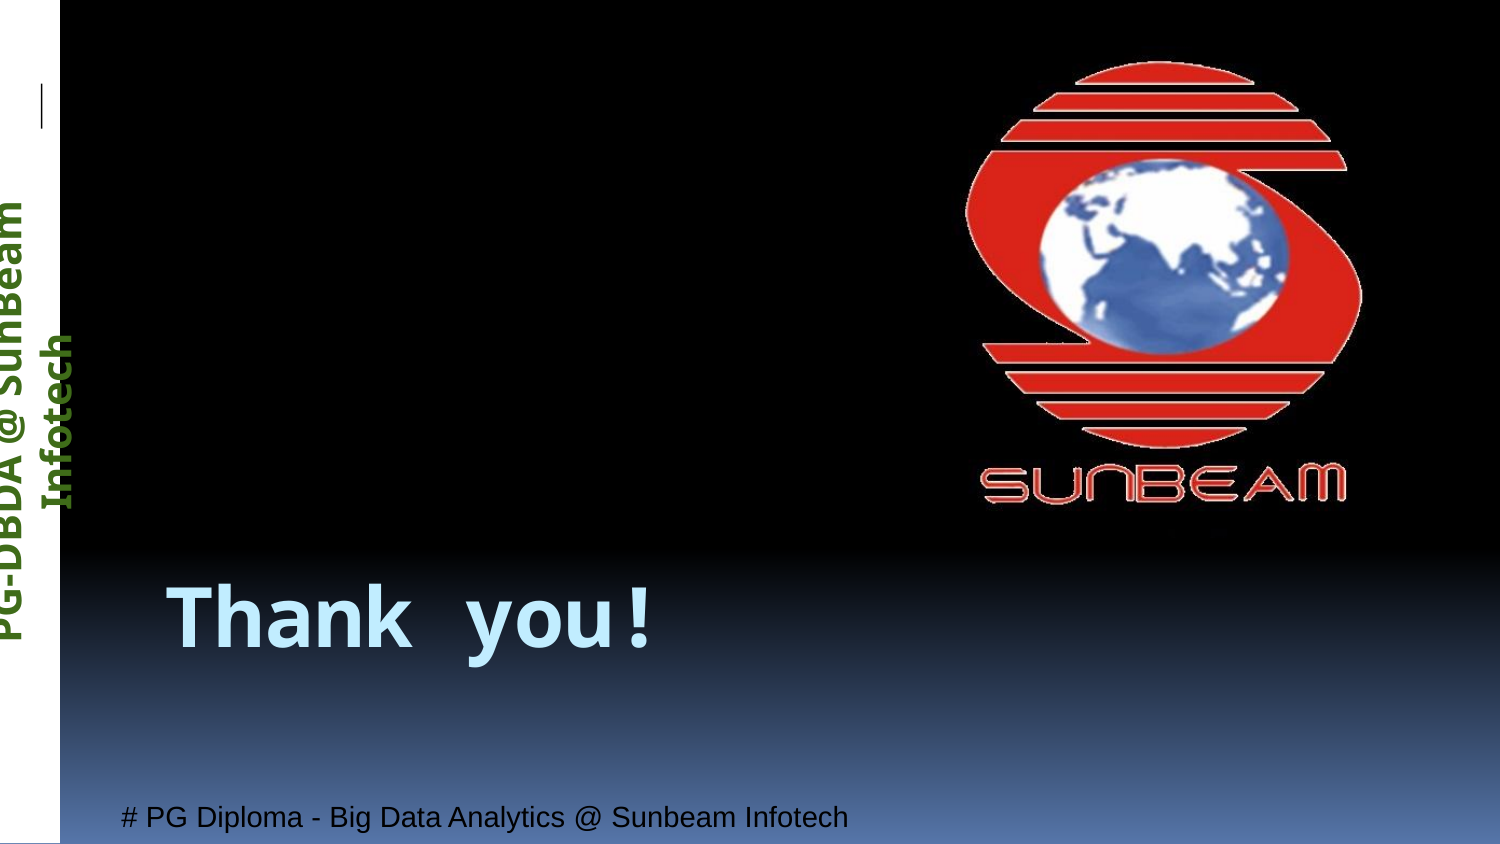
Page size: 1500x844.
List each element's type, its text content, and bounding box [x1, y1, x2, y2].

picture [934, 29, 1413, 538]
title Thank you! [150, 549, 1425, 778]
